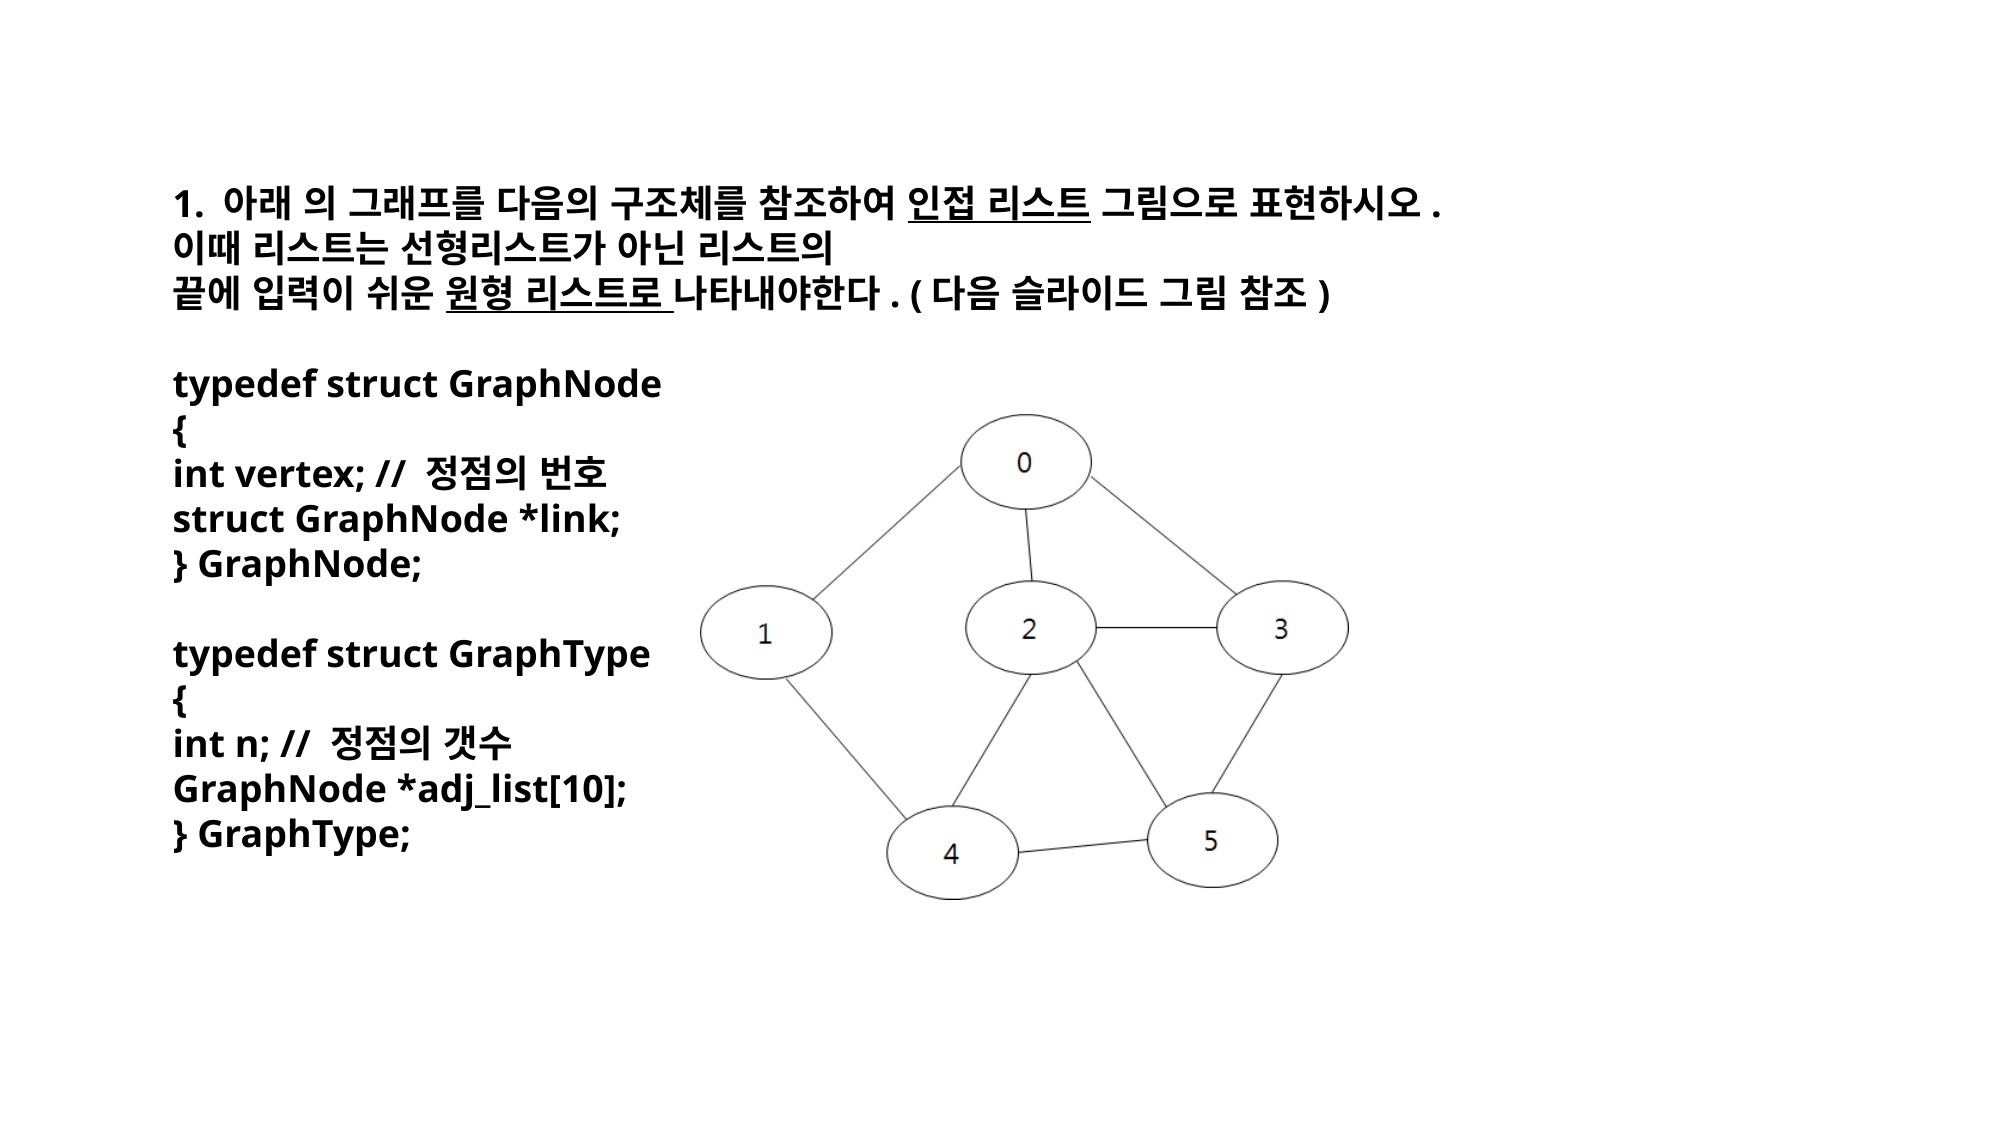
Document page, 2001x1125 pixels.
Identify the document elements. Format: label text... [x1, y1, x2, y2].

picture [700, 414, 1349, 900]
text_box 1. 아래 의 그래프를 다음의 구조체를 참조하여 인접 리스트 그림으로 표현하시오. 이때 리스트는 선형리스트가 아닌 리스트의 끝에 입력이 쉬운 원형 리스트로 나타내야한다. (다음 슬라이드 그림 참조) typedef struct GraphNode { int vertex; // 정점의 번호 struct GraphNode *link; } GraphNode; typedef struct GraphType { int n; // 정점의 갯수 GraphNode *adj_list[10]; } GraphType; [157, 172, 1467, 953]
text_box [979, 266, 1021, 374]
